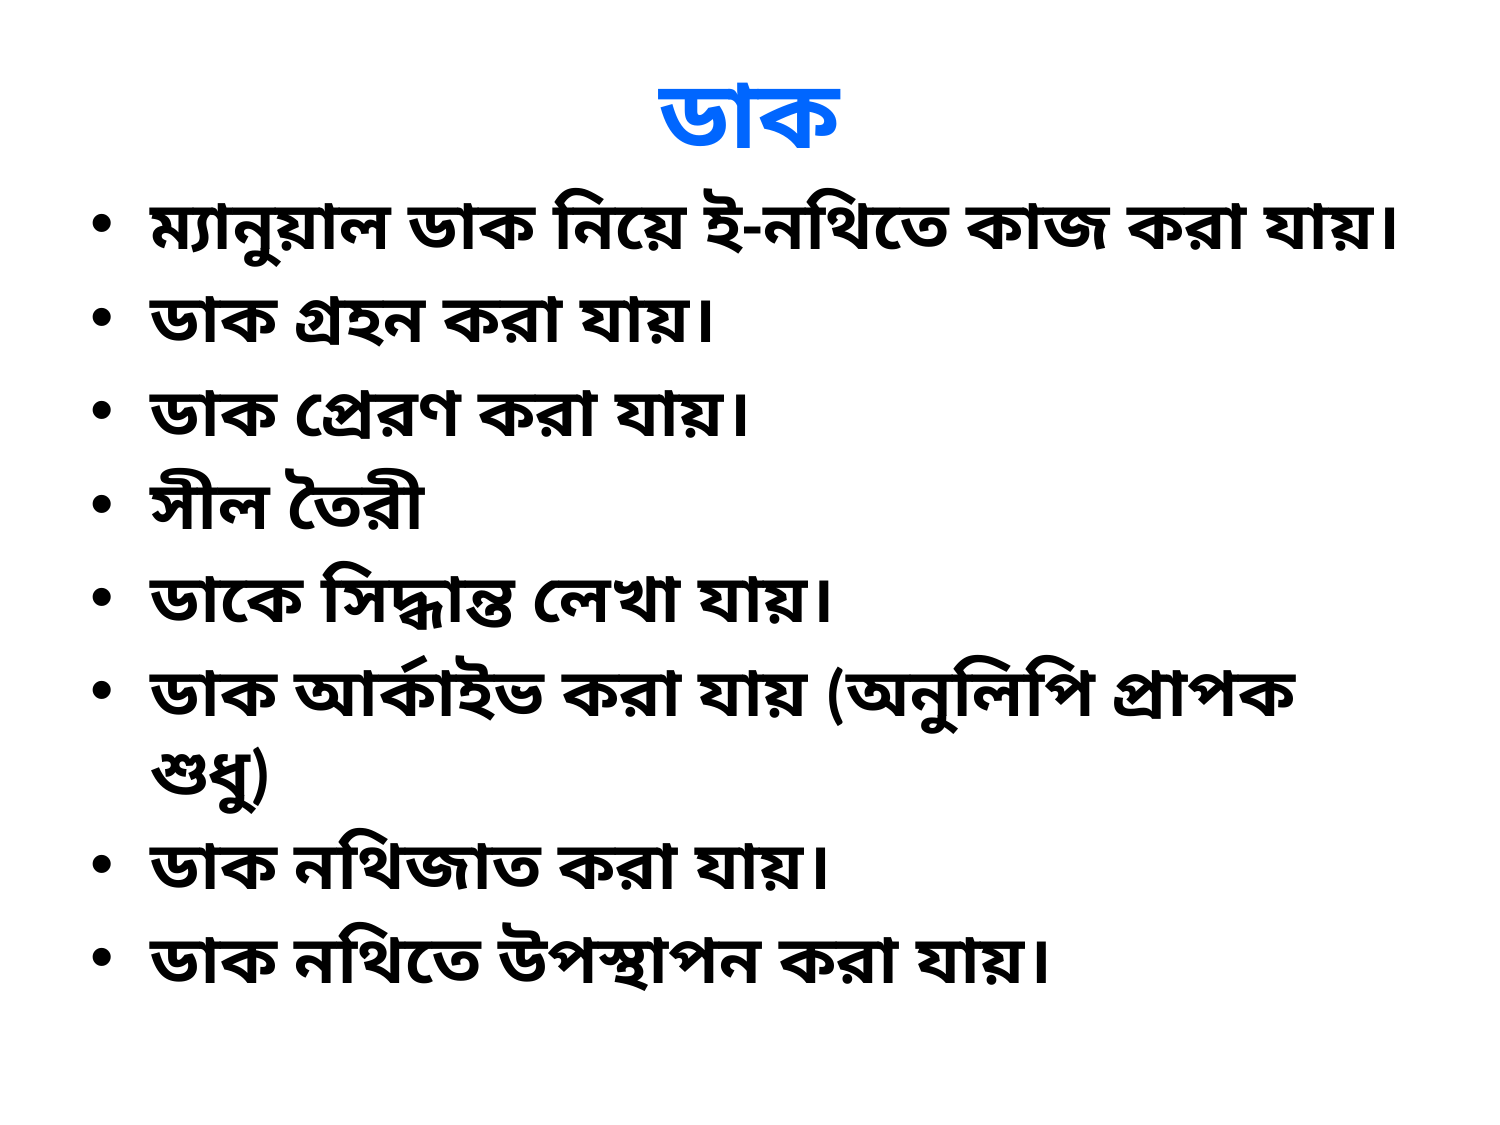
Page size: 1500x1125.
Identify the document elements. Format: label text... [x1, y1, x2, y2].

list ম্যানুয়াল ডাক নিয়ে ই-নথিতে কাজ করা যায়। ডাক গ্রহন করা যায়। ডাক প্রেরণ করা যায়। সীল তৈরী ডাকে সিদ্ধান্ত লেখা যায়। ডাক আর্কাইভ করা যায় (অনুলিপি প্রাপক শুধু) ডাক নথিজাত করা যায়। ডাক নথিতে উপস্থাপন করা যায়। [75, 174, 1425, 1005]
title ডাক [75, 45, 1425, 174]
